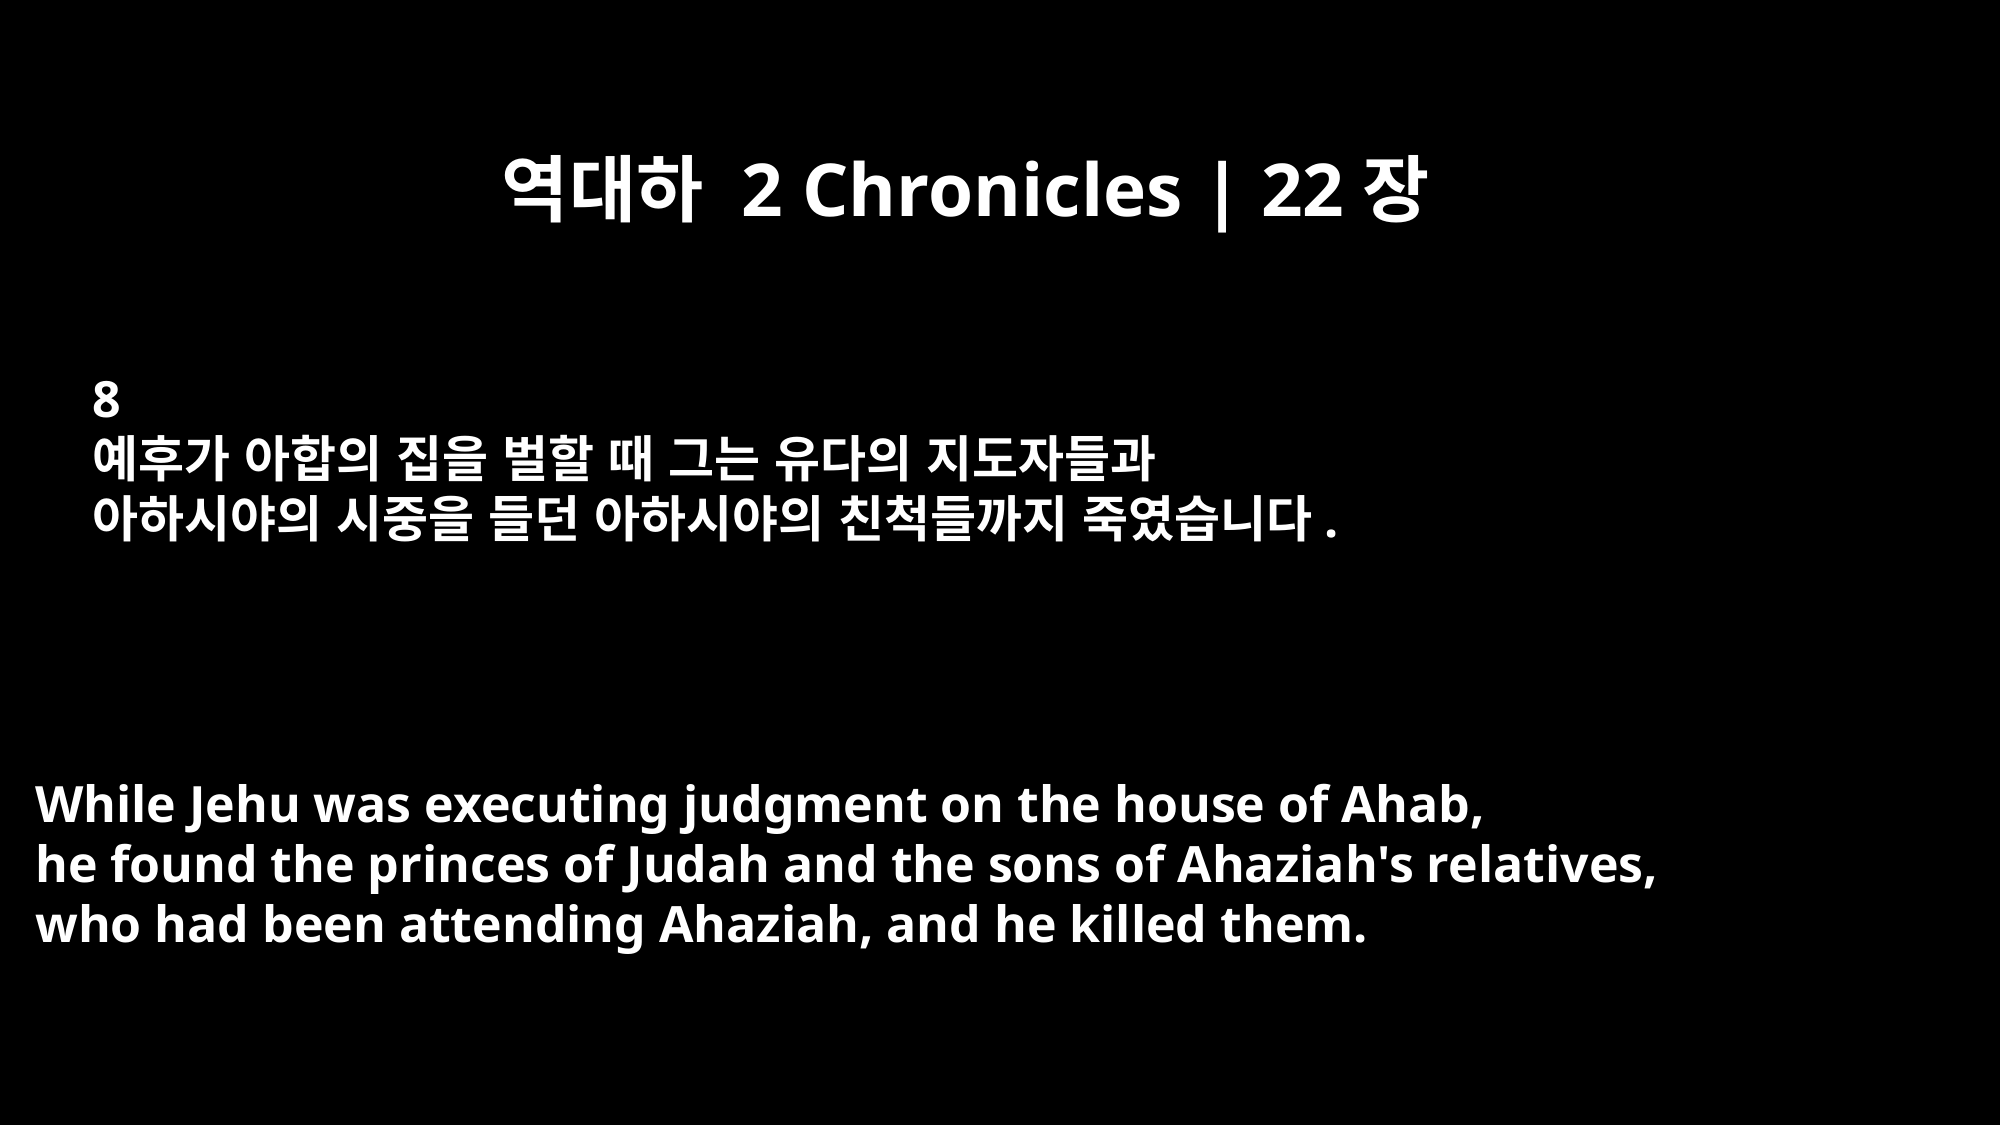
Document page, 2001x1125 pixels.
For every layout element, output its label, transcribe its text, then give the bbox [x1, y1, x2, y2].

text_box While Jehu was executing judgment on the house of Ahab, he found the princes of Judah and the sons of Ahaziah's relatives, who had been attending Ahaziah, and he killed them. [20, 764, 1673, 960]
text_box 역대하 2 Chronicles | 22장 [487, 136, 1445, 239]
text_box 8 예후가 아합의 집을 벌할 때 그는 유다의 지도자들과 아하시야의 시중을 들던 아하시야의 친척들까지 죽였습니다. [77, 359, 1354, 555]
